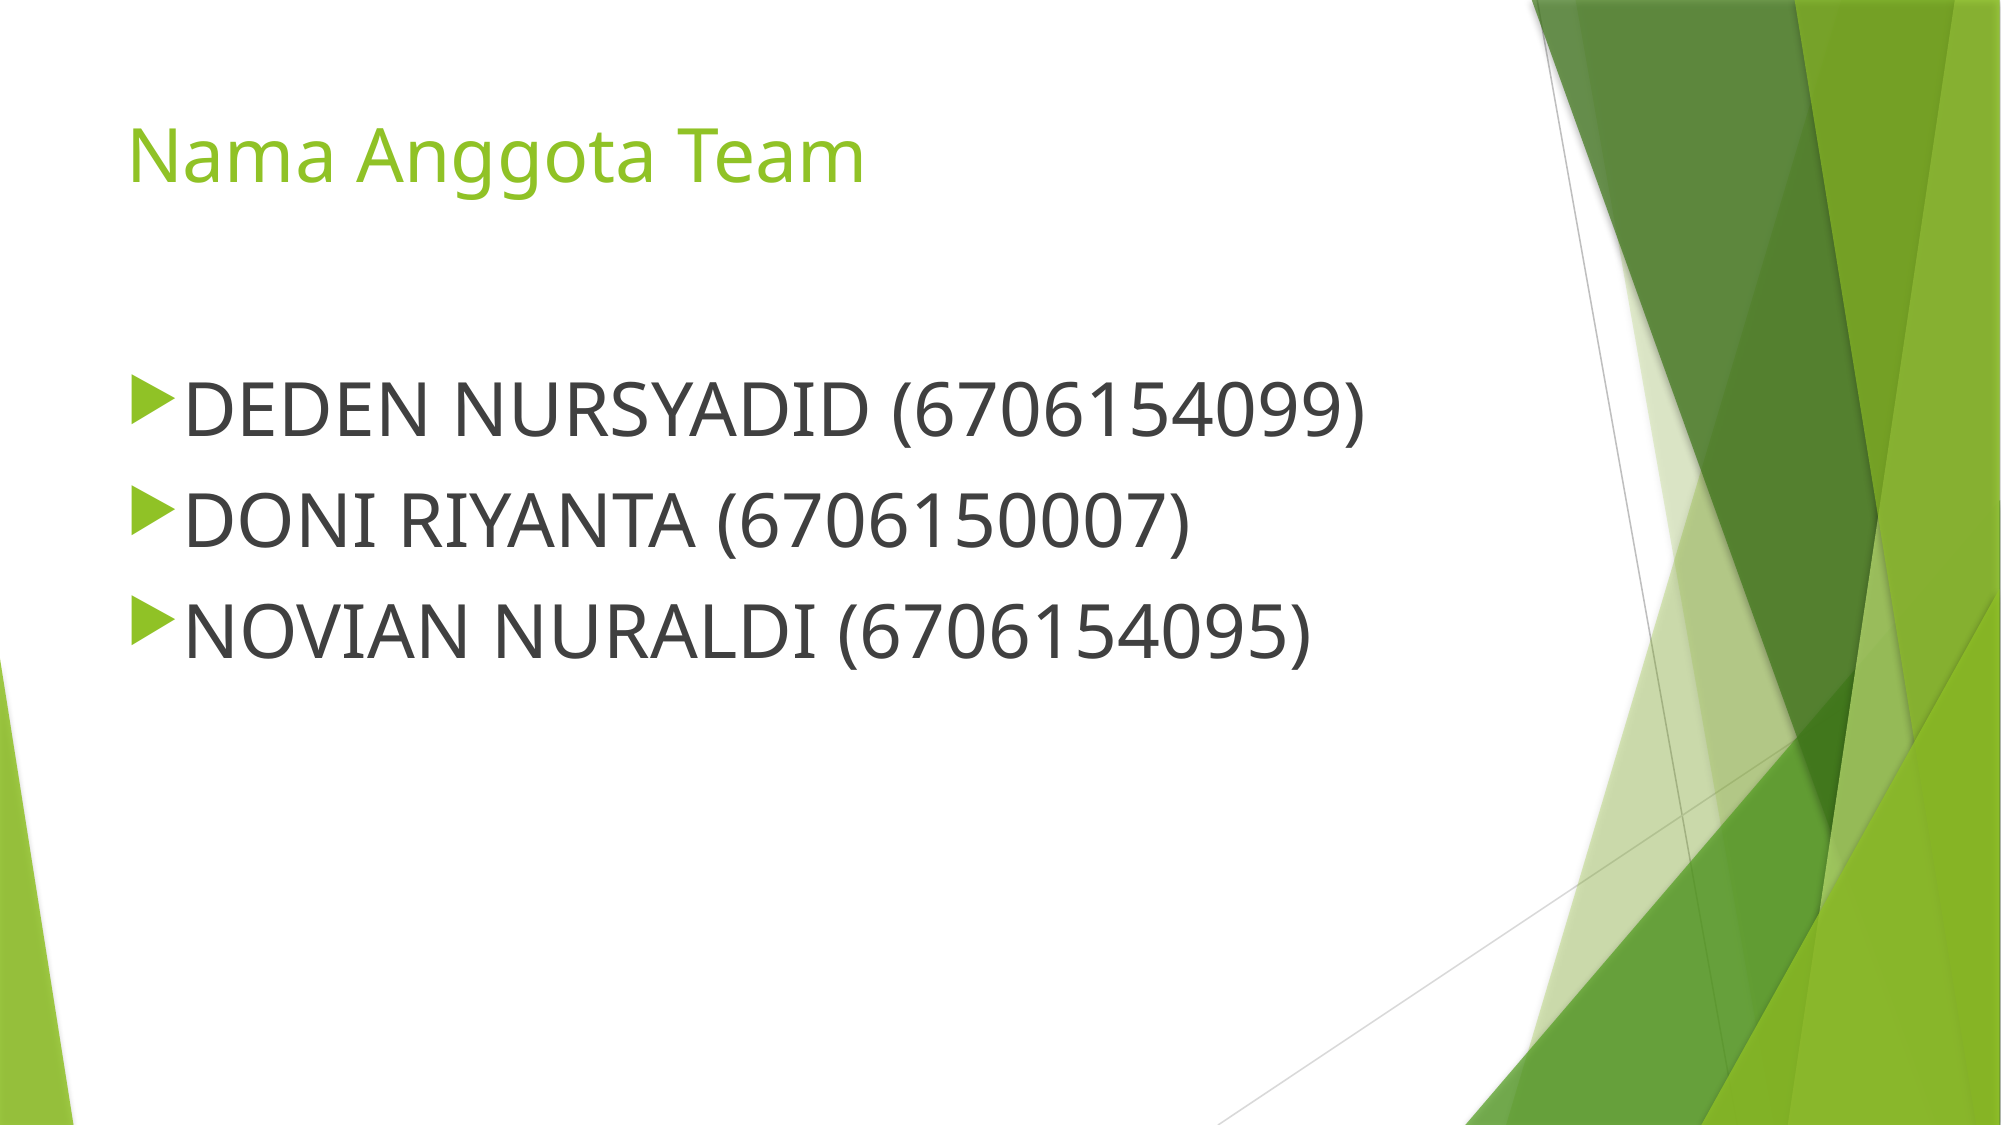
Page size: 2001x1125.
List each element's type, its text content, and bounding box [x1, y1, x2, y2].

title Nama Anggota Team [111, 99, 1522, 317]
list DEDEN NURSYADID (6706154099) DONI RIYANTA (6706150007) NOVIAN NURALDI (6706154095) [111, 354, 1522, 992]
